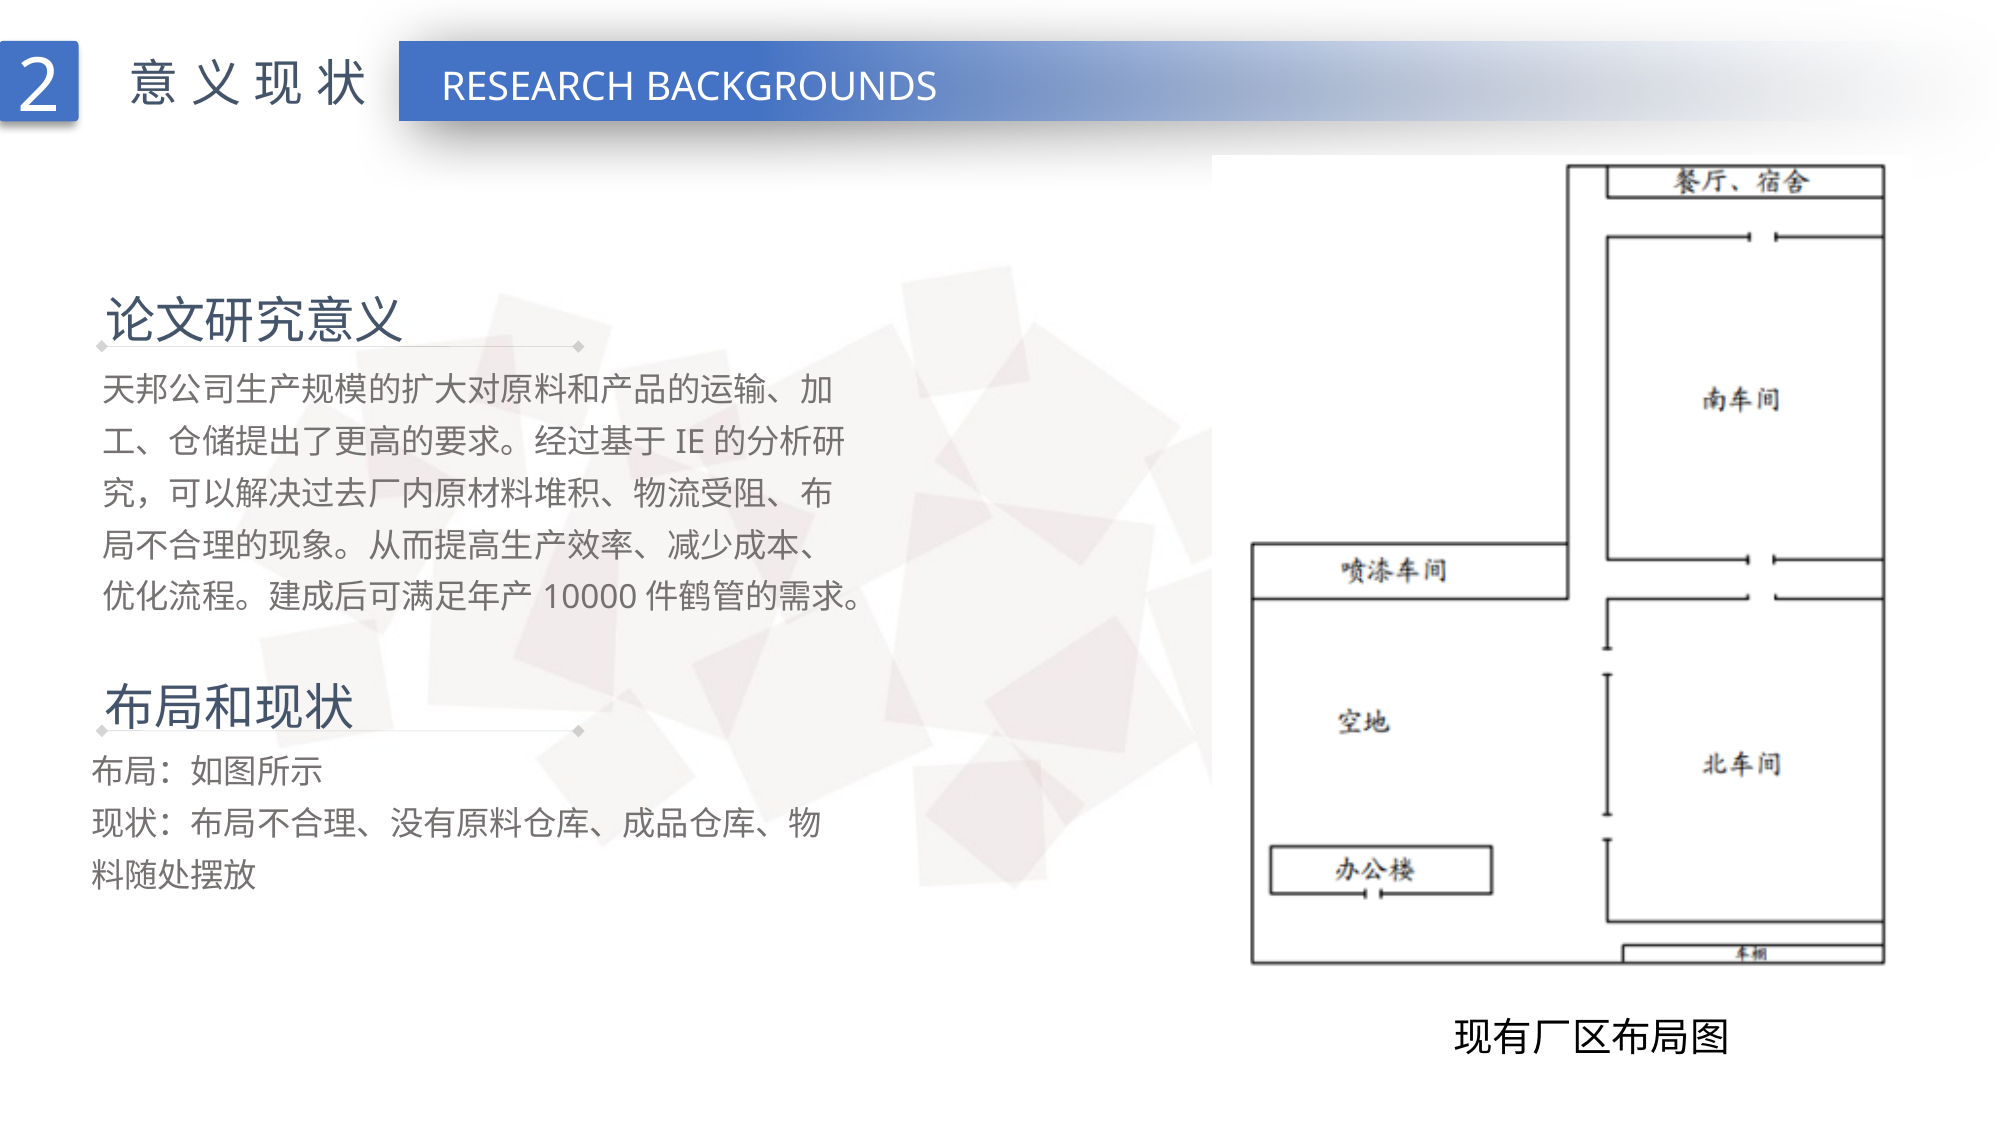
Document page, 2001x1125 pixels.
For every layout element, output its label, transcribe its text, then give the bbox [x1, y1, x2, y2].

text_box 布局：如图所示 现状：布局不合理、没有原料仓库、成品仓库、物料随处摆放 [76, 730, 853, 902]
text_box 论文研究意义 [90, 263, 421, 348]
text_box 天邦公司生产规模的扩大对原料和产品的运输、加工、仓储提出了更高的要求。经过基于IE的分析研究，可以解决过去厂内原材料堆积、物流受阻、布局不合理的现象。从而提高生产效率、减少成本、优化流程。建成后可满足年产10000件鹤管的需求。 [87, 348, 864, 623]
text_box 意义现状 [113, 43, 382, 119]
text_box [399, 40, 2000, 122]
text_box 2 [0, 39, 80, 123]
text_box 现有厂区布局图 [1438, 1004, 1788, 1067]
text_box 布局和现状 [89, 649, 371, 730]
picture [0, 0, 2001, 1125]
text_box RESEARCH BACKGROUNDS [425, 53, 953, 116]
